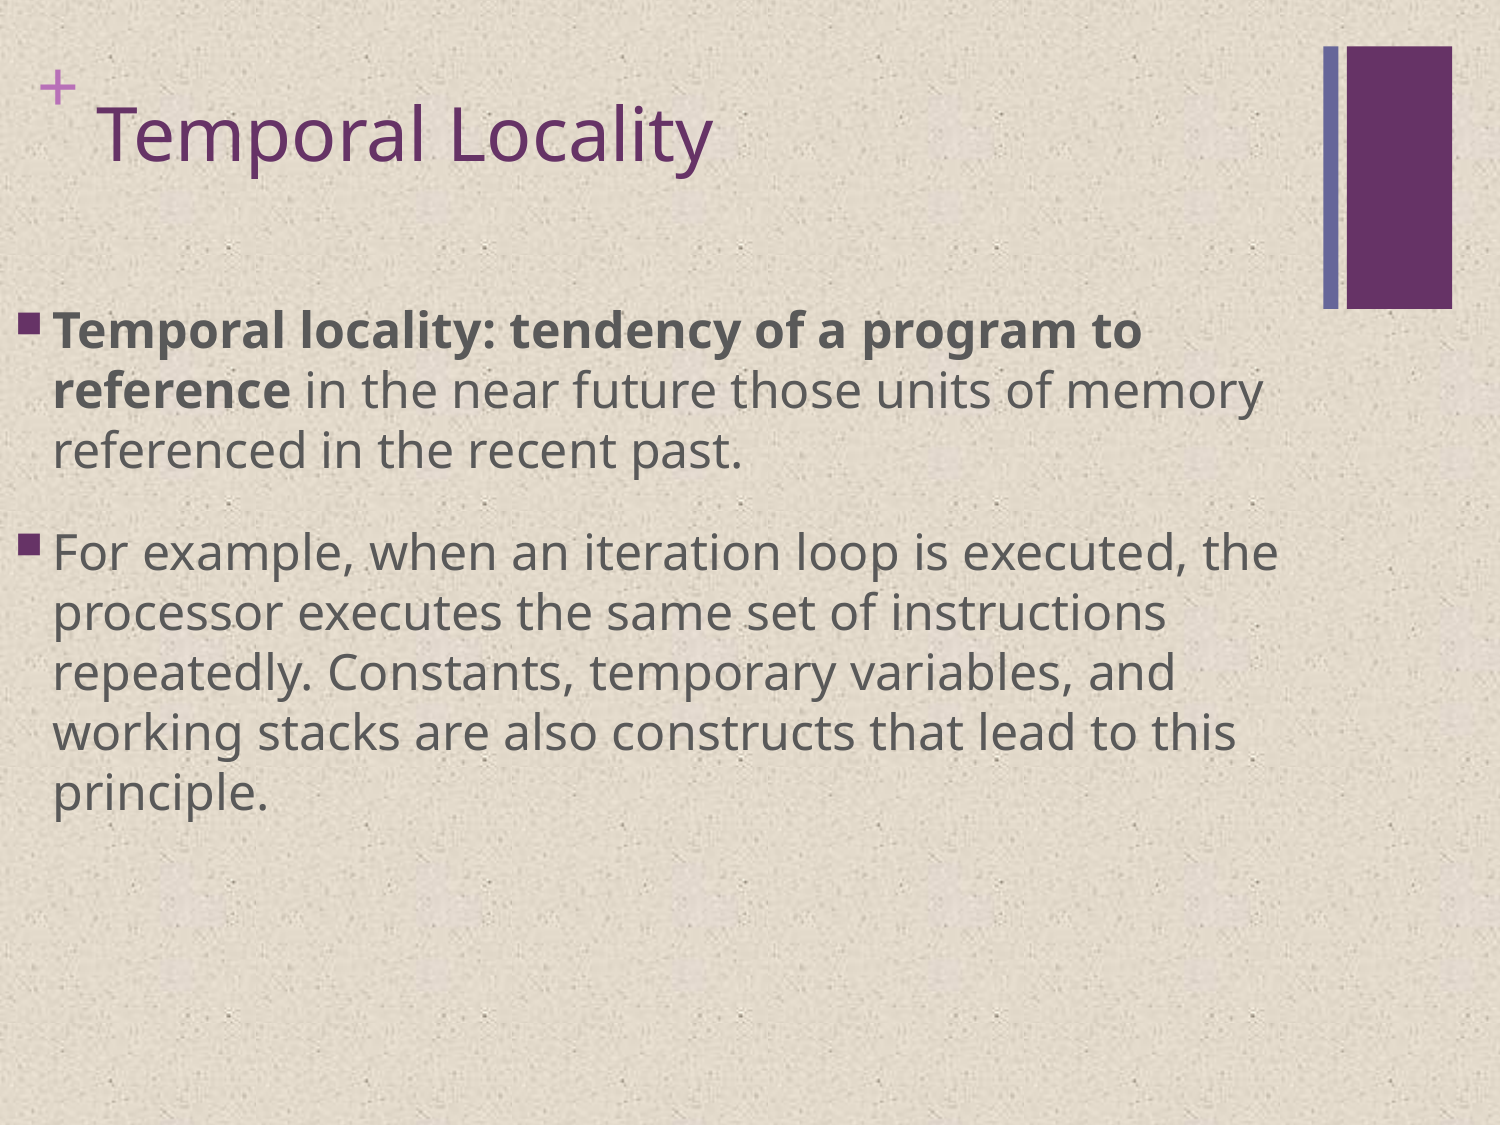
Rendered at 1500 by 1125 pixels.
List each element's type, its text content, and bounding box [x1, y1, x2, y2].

picture [0, 0, 1500, 1125]
title Temporal Locality [81, 79, 1322, 263]
list Temporal locality: tendency of a program to reference in the near future those units of memory referenced in the recent past. For example, when an iteration loop is executed, the processor executes the same set of instructions repeatedly. Constants, temporary variables, and working stacks are also constructs that lead to this principle. [0, 290, 1353, 1017]
